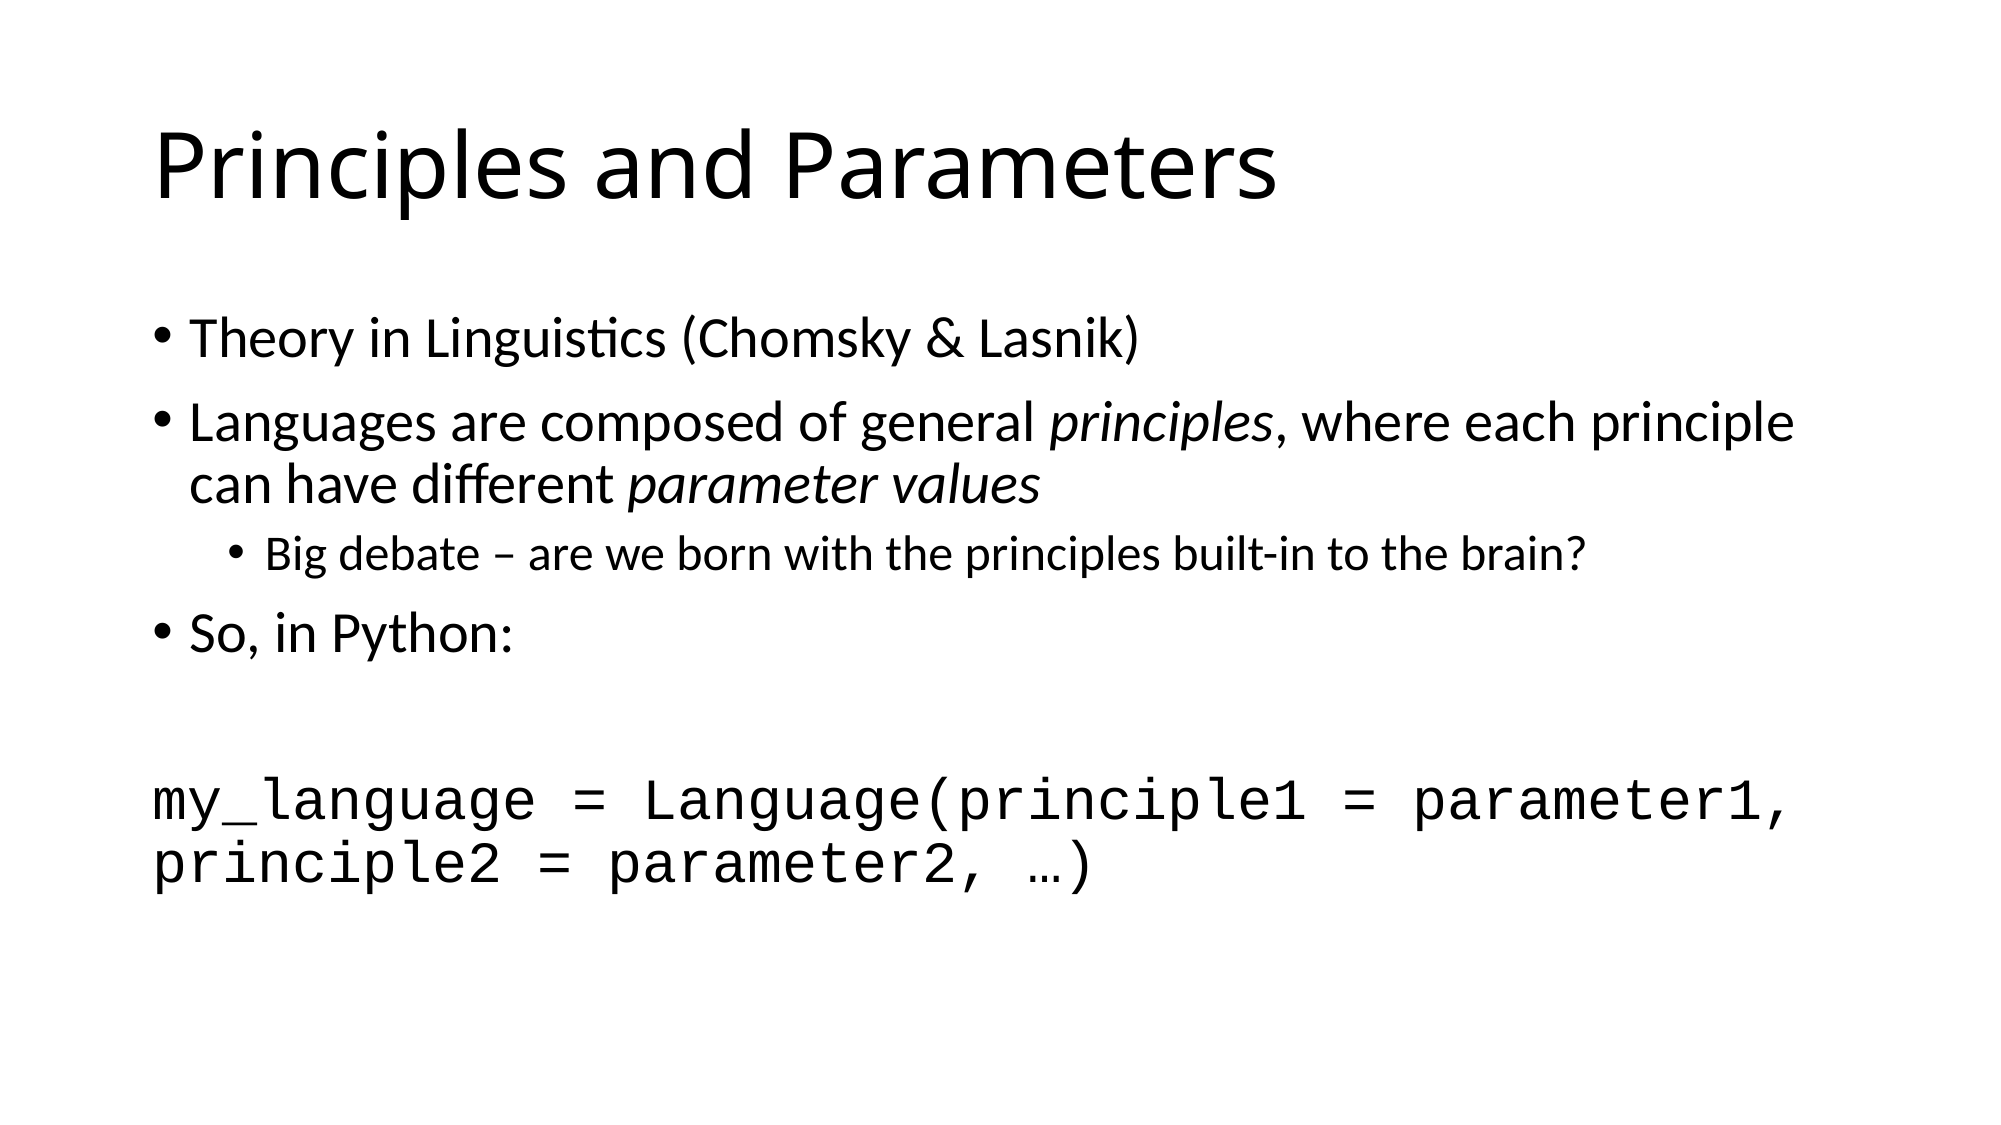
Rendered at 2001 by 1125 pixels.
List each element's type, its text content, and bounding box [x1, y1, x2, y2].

title Principles and Parameters [137, 59, 1863, 278]
list Theory in Linguistics (Chomsky & Lasnik) Languages are composed of general principles, where each principle can have different parameter values Big debate – are we born with the principles built-in to the brain? So, in Python: my_language = Language(principle1 = parameter1, principle2 = parameter2, …) [137, 299, 1863, 1014]
